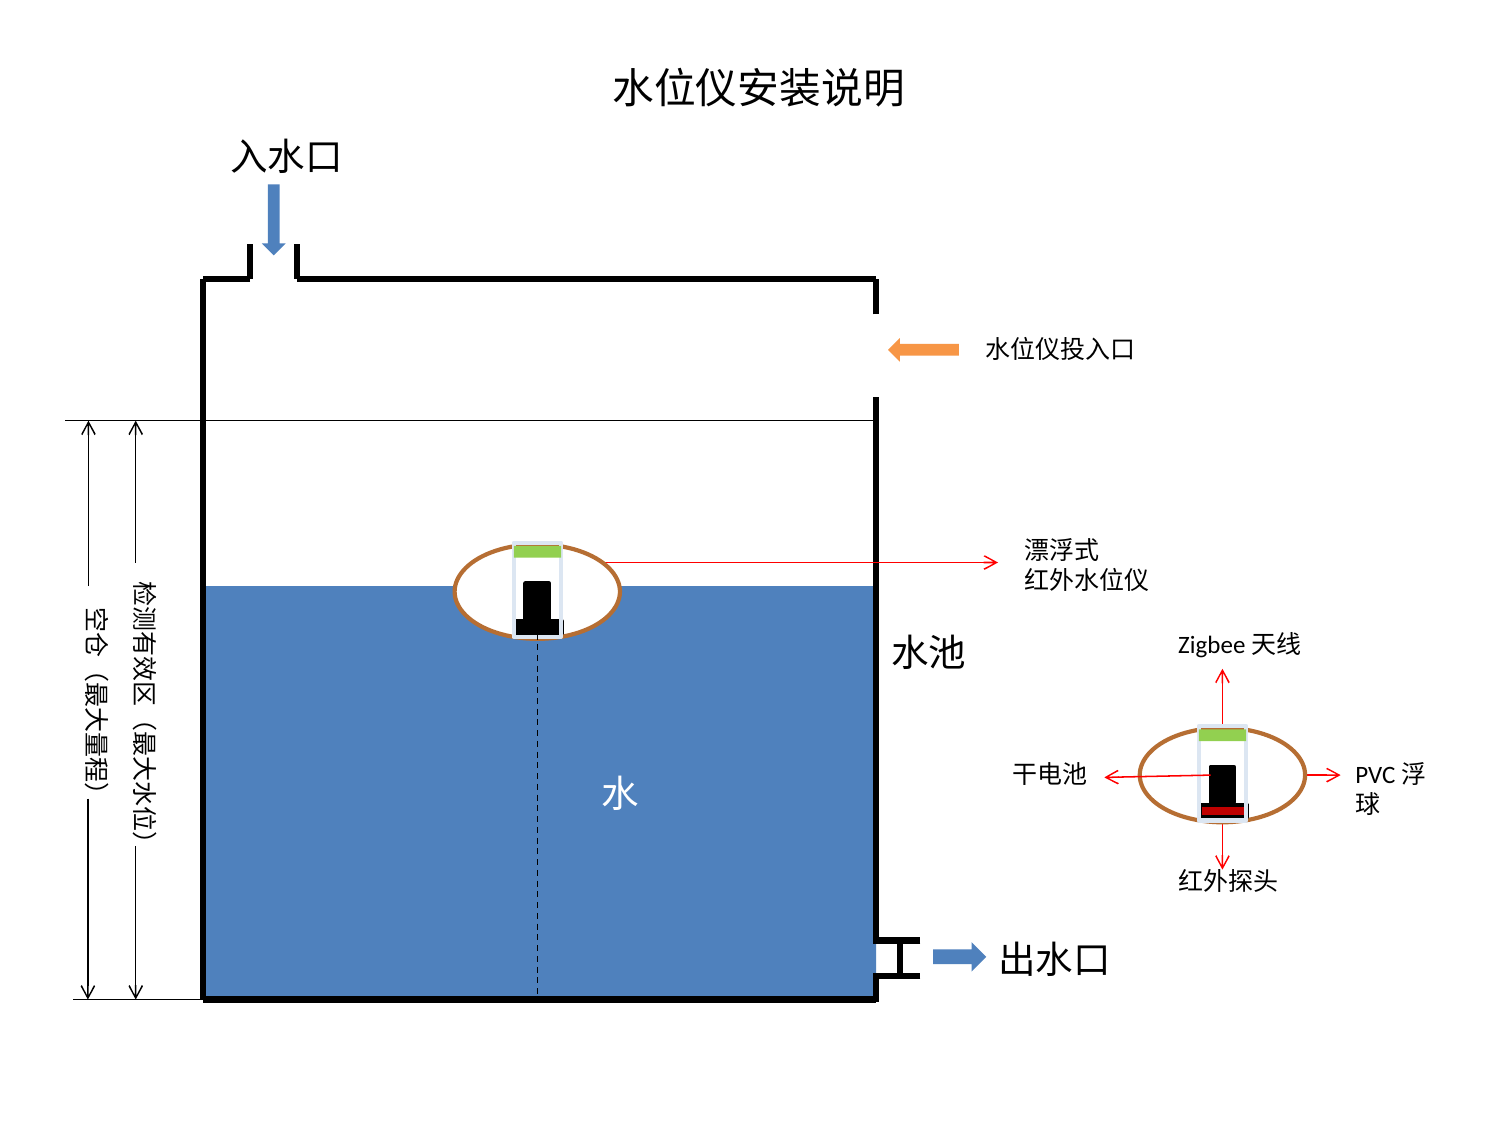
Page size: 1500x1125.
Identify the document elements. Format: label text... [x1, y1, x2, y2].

text_box 检测有效区（最大水位） [106, 566, 168, 860]
text_box 水 [541, 584, 878, 996]
text_box [1197, 727, 1248, 743]
text_box [259, 186, 288, 258]
text_box 空仓（最大量程） [59, 593, 106, 811]
text_box 水 [207, 584, 533, 996]
text_box 干电池 [997, 751, 1123, 797]
text_box [1139, 786, 1197, 823]
text_box [1248, 727, 1308, 823]
text_box 水池 [881, 621, 982, 682]
text_box [512, 560, 563, 639]
text_box 红外探头 [1163, 857, 1329, 903]
text_box 水位仪安装说明 [597, 54, 920, 120]
text_box [1197, 743, 1248, 823]
text_box [931, 940, 989, 974]
text_box [452, 544, 512, 639]
text_box PVC浮球 [1340, 751, 1465, 827]
text_box [885, 336, 961, 364]
text_box [512, 544, 563, 560]
text_box [1137, 727, 1197, 773]
text_box 入水口 [215, 125, 358, 186]
text_box [563, 544, 623, 639]
text_box 水位仪投入口 [970, 326, 1184, 371]
text_box Zigbee天线 [1163, 621, 1329, 667]
text_box 出水口 [983, 928, 1126, 989]
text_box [1104, 774, 1211, 778]
text_box 漂浮式 红外水位仪 [1009, 527, 1223, 602]
